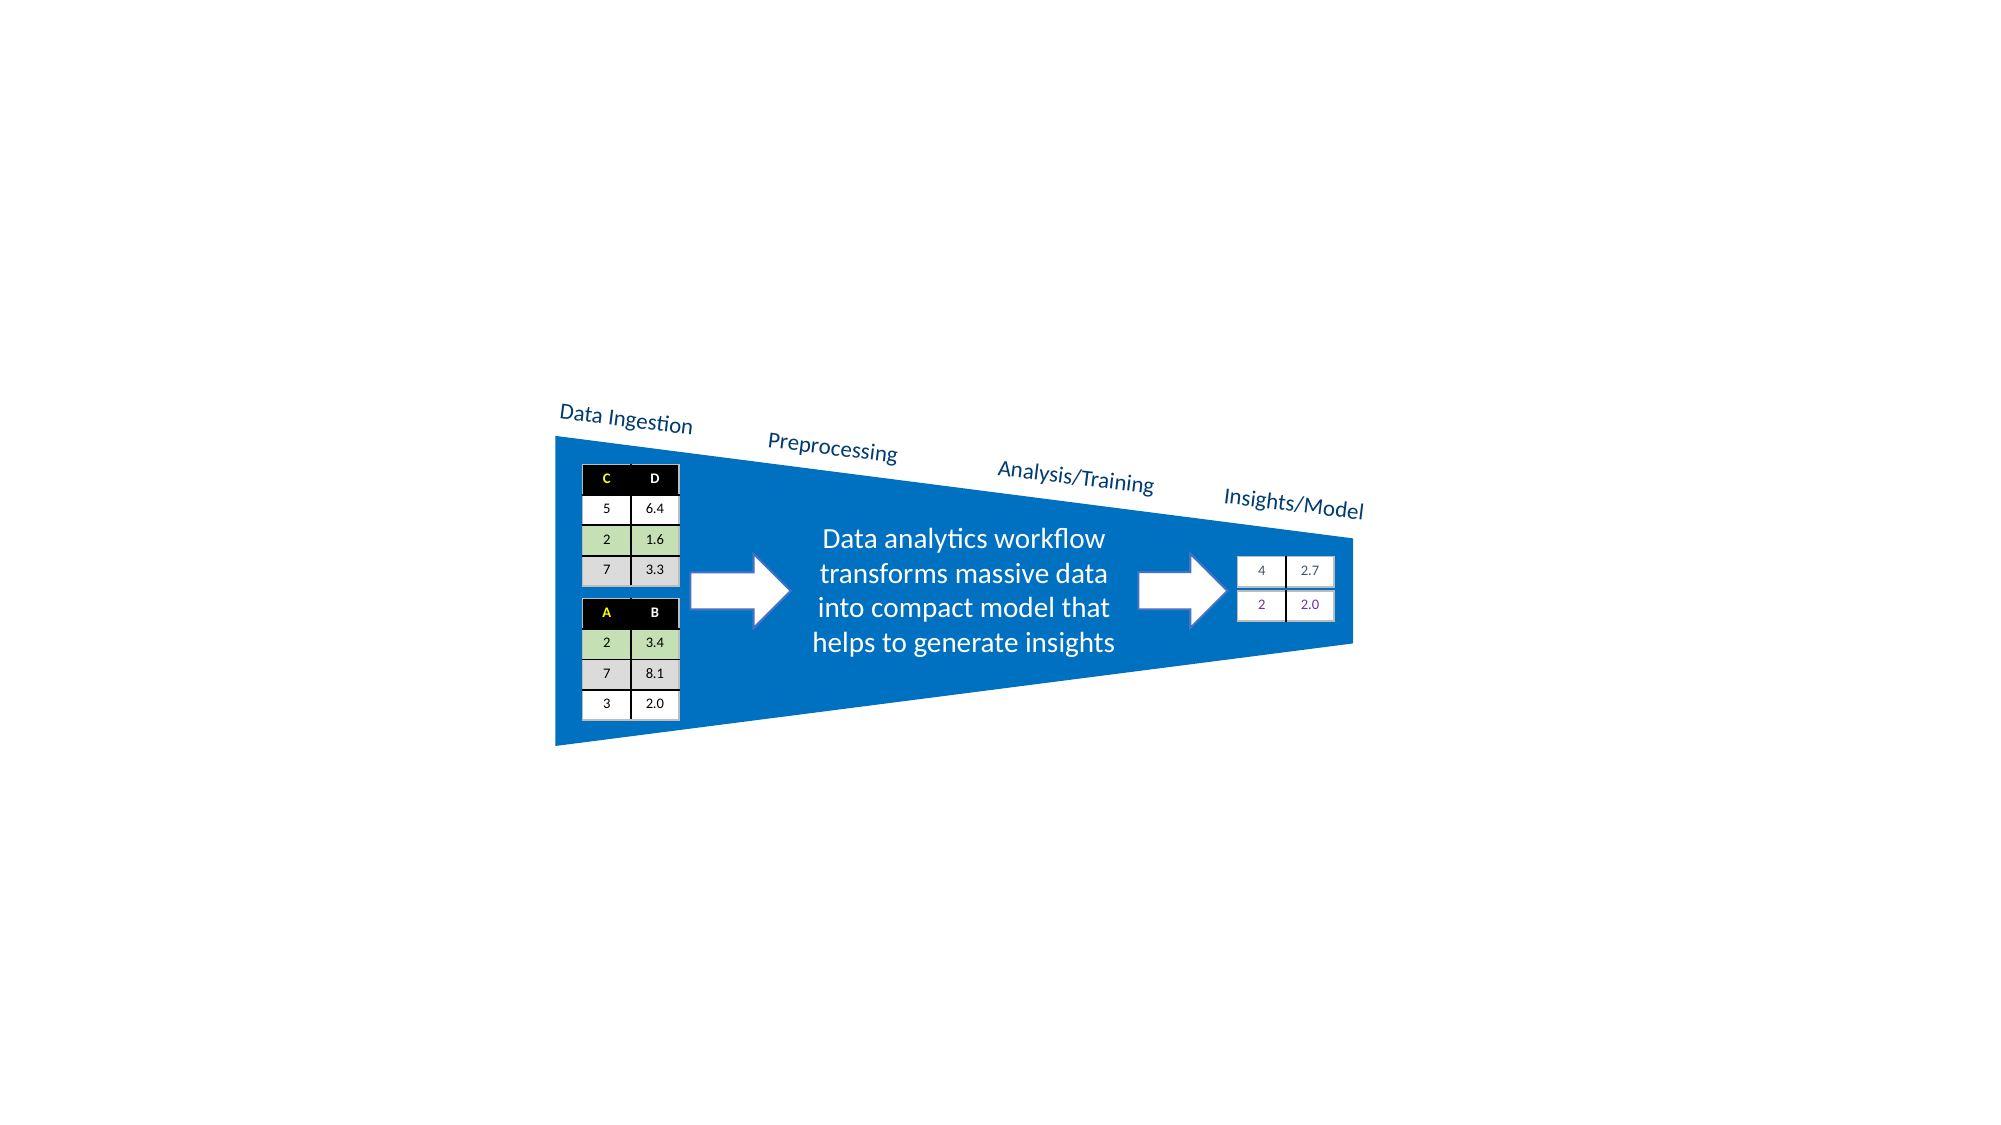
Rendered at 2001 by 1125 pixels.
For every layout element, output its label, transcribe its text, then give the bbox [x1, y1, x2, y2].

table_cell 7 [583, 660, 630, 689]
text_box Insights/Model [1240, 482, 1376, 527]
text_box Data analytics workflow transforms massive data into compact model that helps to generate insights [796, 518, 1132, 659]
table_cell 3.3 [632, 557, 678, 585]
table_header 2.7 [1287, 557, 1333, 586]
text_box [554, 435, 1354, 747]
text_box Preprocessing [767, 424, 912, 470]
table_cell 1.6 [632, 526, 678, 555]
table_header D [632, 465, 678, 494]
table_header A [583, 599, 630, 628]
table_cell 3 [583, 691, 630, 719]
table_cell 7 [583, 557, 630, 585]
text_box [1137, 551, 1229, 631]
table_header B [632, 599, 678, 628]
table_cell 8.1 [632, 660, 678, 689]
table_header 2 [1238, 592, 1285, 620]
table_cell 2 [583, 630, 630, 659]
table_header 2.0 [1287, 592, 1333, 620]
table_header C [583, 465, 630, 494]
text_box Data Ingestion [558, 396, 722, 443]
table_cell 2.0 [632, 691, 678, 719]
table_cell 2 [583, 526, 630, 555]
text_box [689, 551, 793, 631]
table_cell 5 [583, 496, 630, 524]
table_cell 3.4 [632, 630, 678, 659]
text_box Analysis/Training [908, 441, 1245, 510]
table_cell 6.4 [632, 496, 678, 524]
table_header 4 [1238, 557, 1285, 586]
